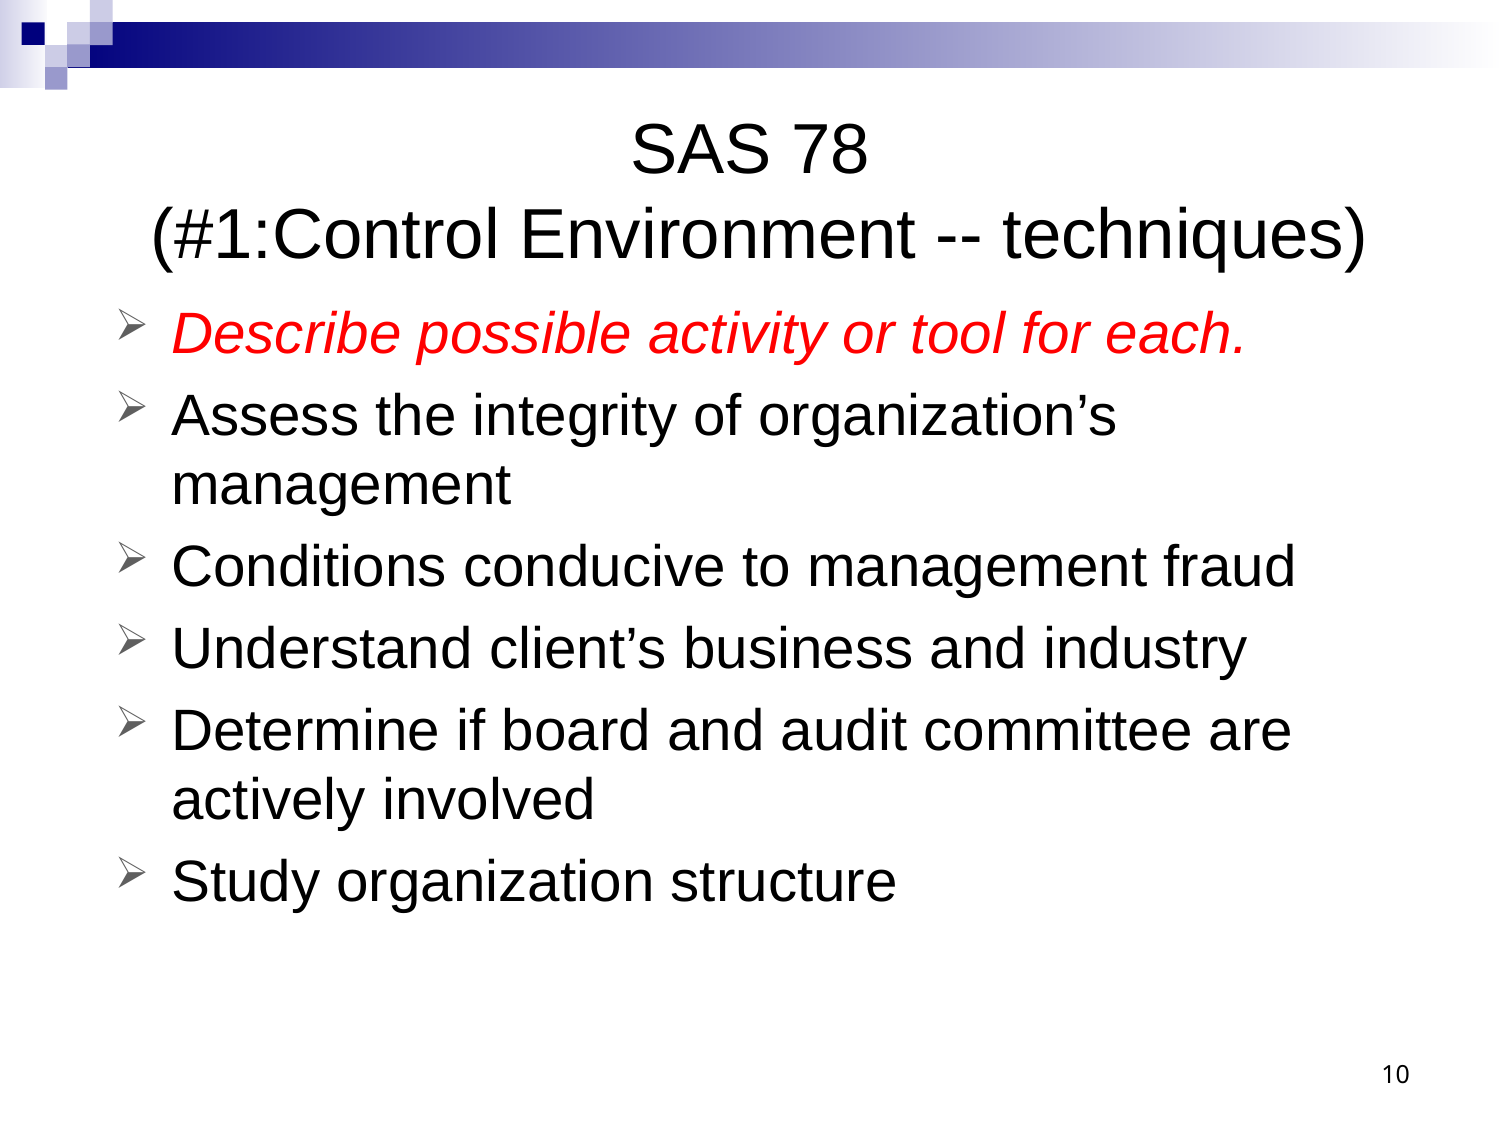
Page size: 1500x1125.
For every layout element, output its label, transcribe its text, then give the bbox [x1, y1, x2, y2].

slide_number 10 [1074, 1024, 1426, 1101]
title SAS 78 (#1:Control Environment -- techniques) [74, 74, 1426, 301]
list Describe possible activity or tool for each. Assess the integrity of organization’s management Conditions conducive to management fraud Understand client’s business and industry Determine if board and audit committee are actively involved Study organization structure [99, 287, 1451, 963]
